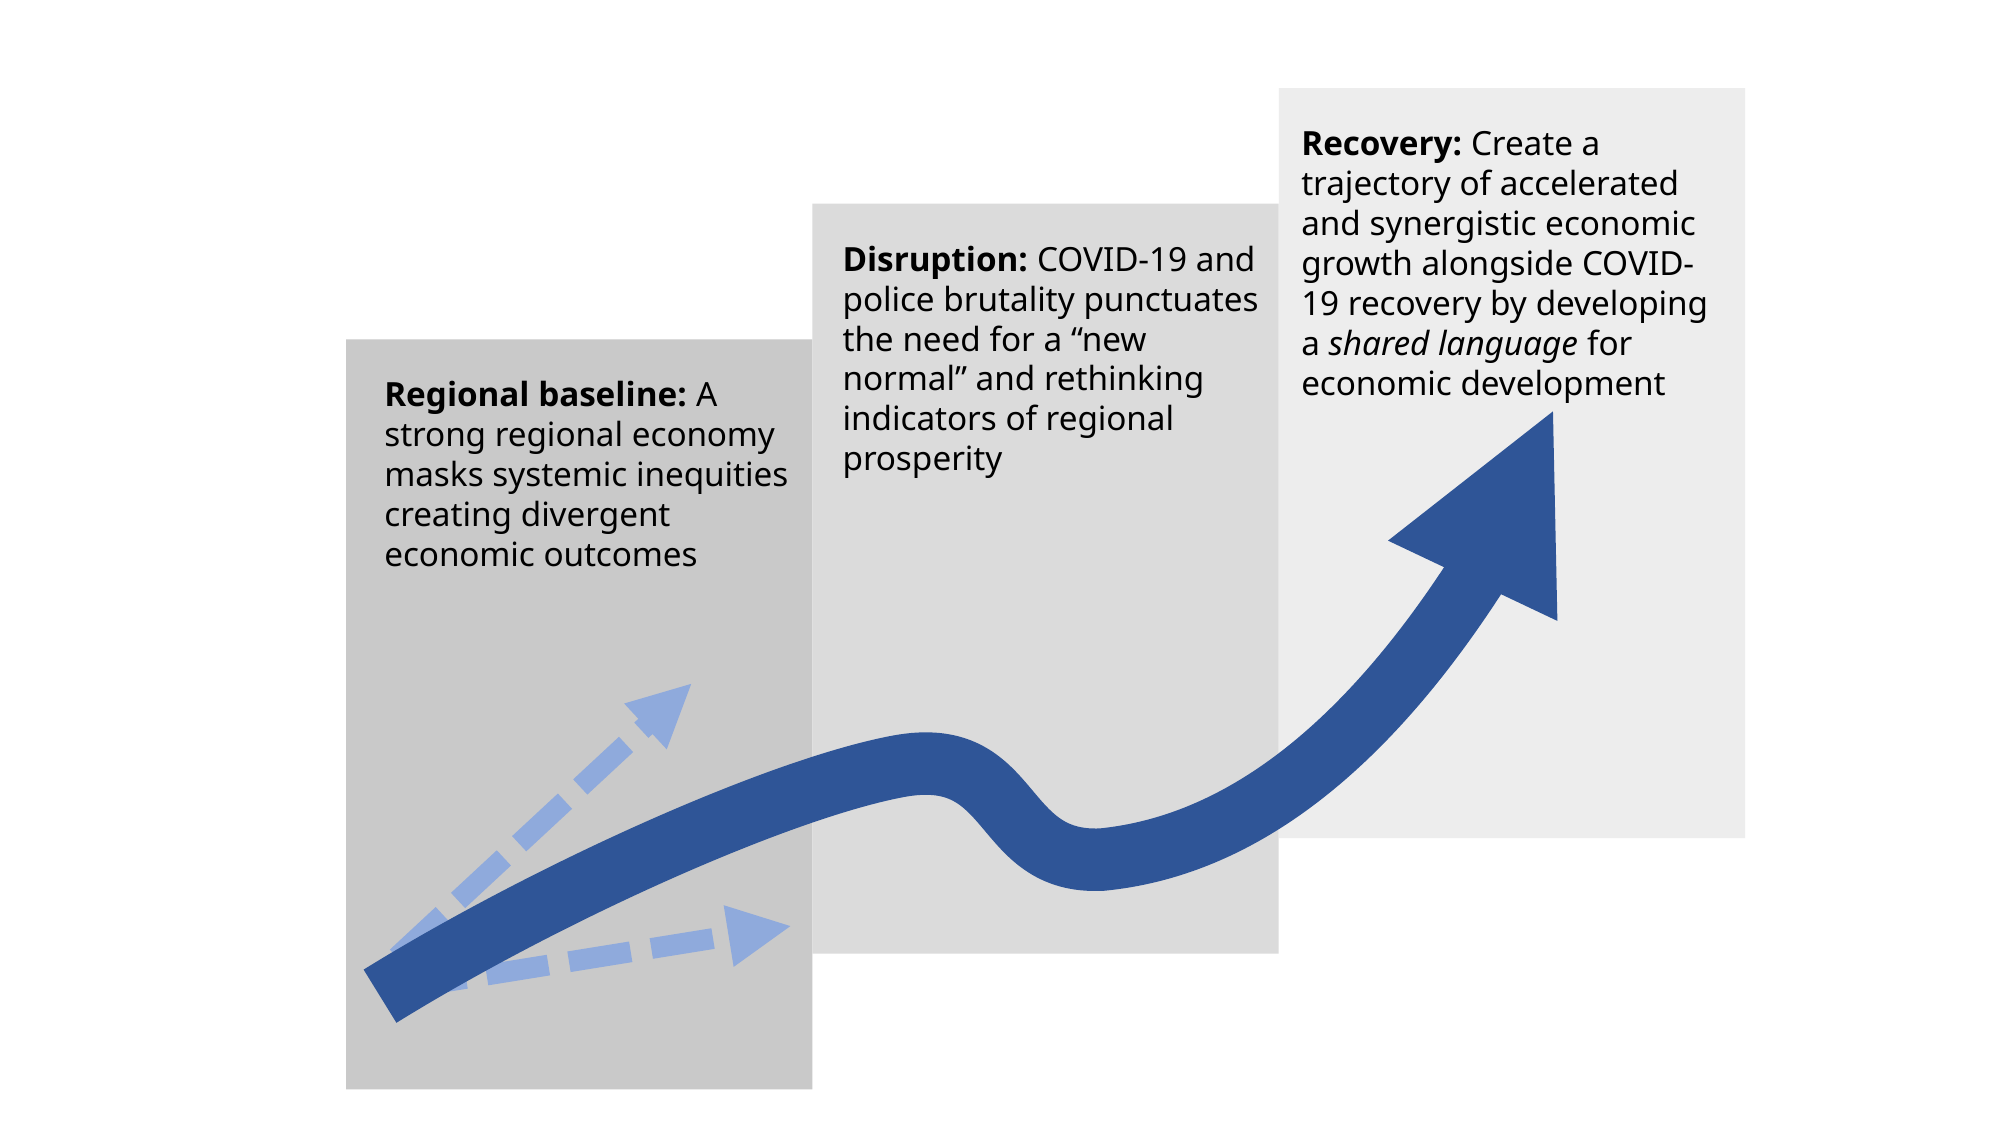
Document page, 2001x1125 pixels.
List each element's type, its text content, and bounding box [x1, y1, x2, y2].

text_box [396, 683, 692, 958]
text_box [379, 411, 1556, 998]
text_box Recovery: Create a trajectory of accelerated and synergistic economic growth alongside COVID-19 recovery by developing a shared language for economic development [1286, 114, 1737, 410]
text_box [345, 338, 813, 1090]
text_box Regional baseline: A strong regional economy masks systemic inequities creating divergent economic outcomes [369, 366, 820, 581]
text_box [404, 921, 791, 990]
text_box [811, 203, 1280, 780]
text_box [1278, 87, 1746, 839]
text_box Disruption: COVID-19 and police brutality punctuates the need for a “new normal” and rethinking indicators of regional prosperity [828, 230, 1278, 485]
text_box [811, 765, 1280, 955]
